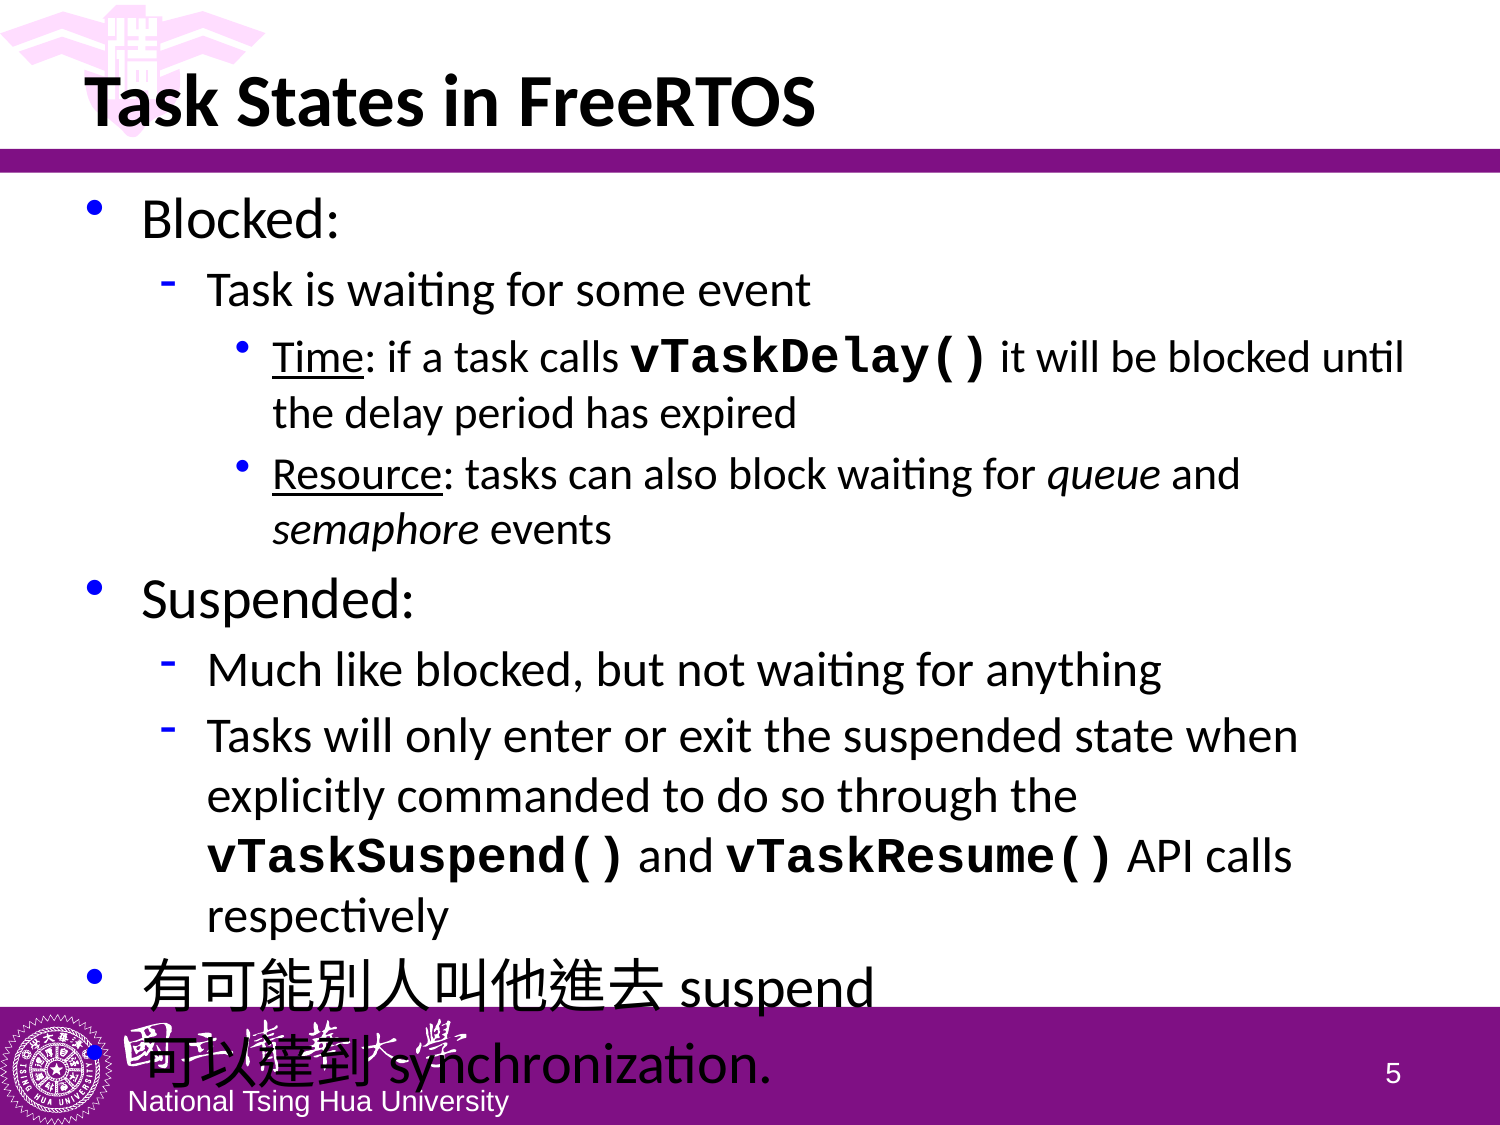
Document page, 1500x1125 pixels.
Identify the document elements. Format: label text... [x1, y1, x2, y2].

slide_number 4 [1104, 1021, 1417, 1097]
list Blocked: Task is waiting for some event Time: if a task calls vTaskDelay() it will be blocked until the delay period has expired Resource: tasks can also block waiting for queue and semaphore events Suspended: Much like blocked, but not waiting for anything Tasks will only enter or exit the suspended state when explicitly commanded to do so through the vTaskSuspend() and vTaskResume() API calls respectively 有可能別人叫他進去suspend 可以達到synchronization. [69, 172, 1436, 1000]
title Task States in FreeRTOS [69, 37, 1436, 149]
